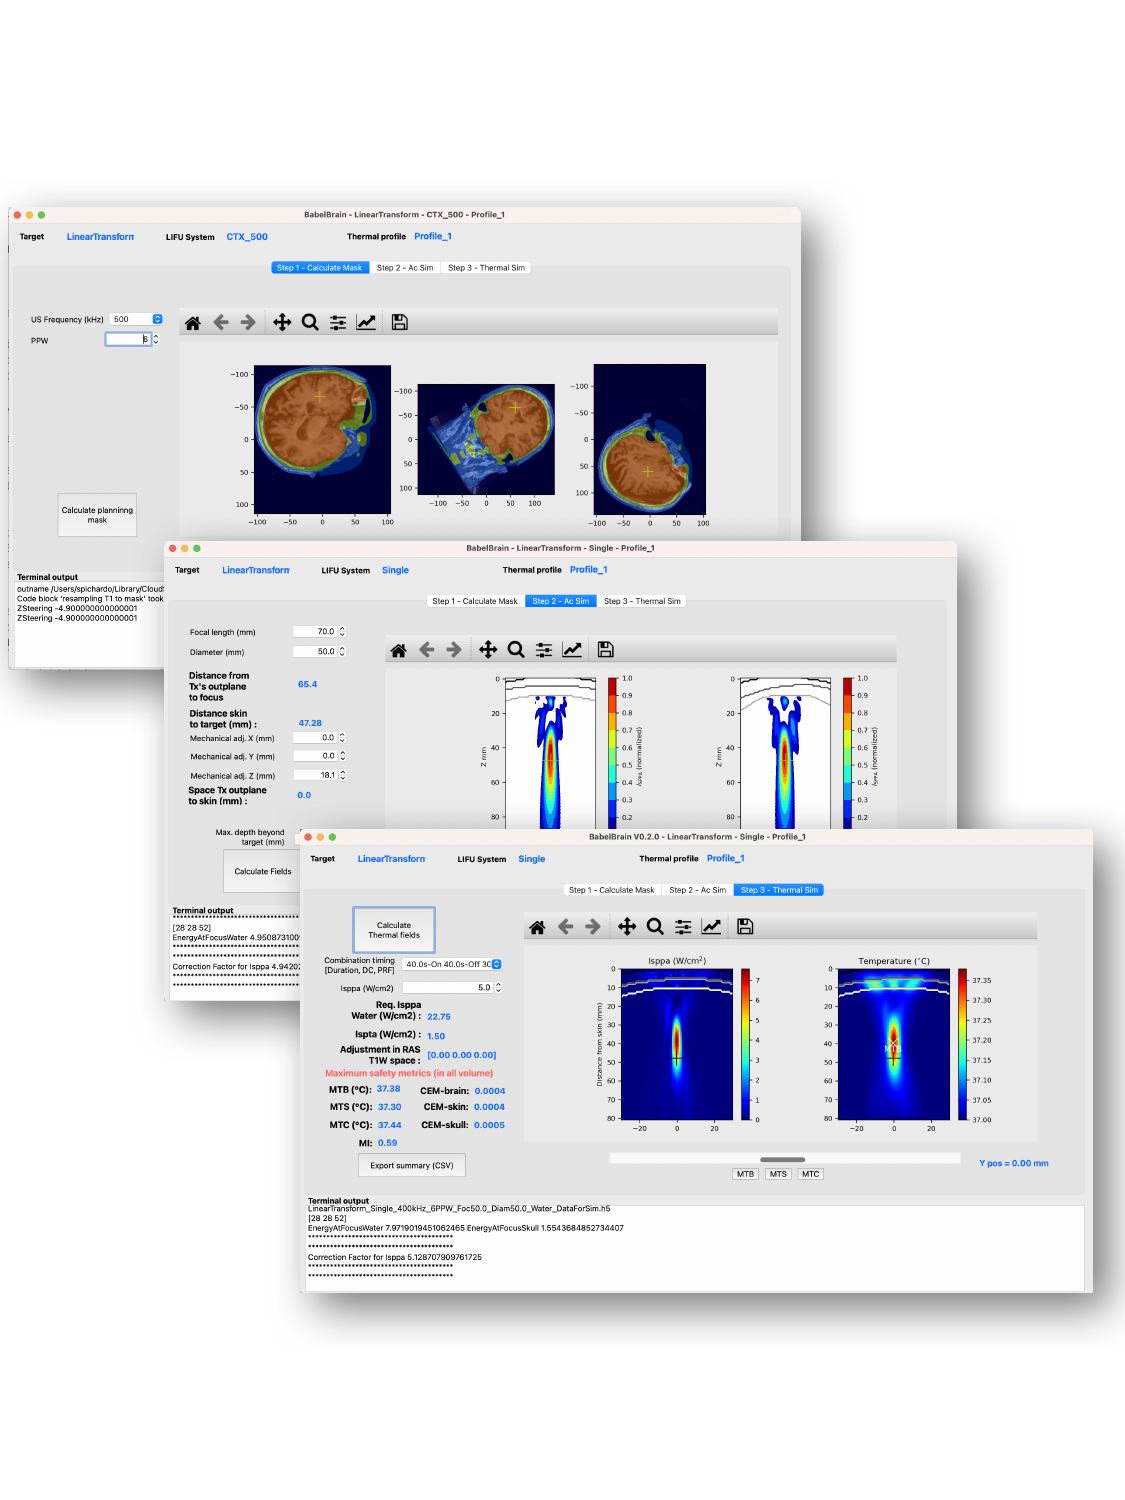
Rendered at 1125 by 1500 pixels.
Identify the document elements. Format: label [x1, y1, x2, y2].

picture [8, 207, 1093, 1293]
